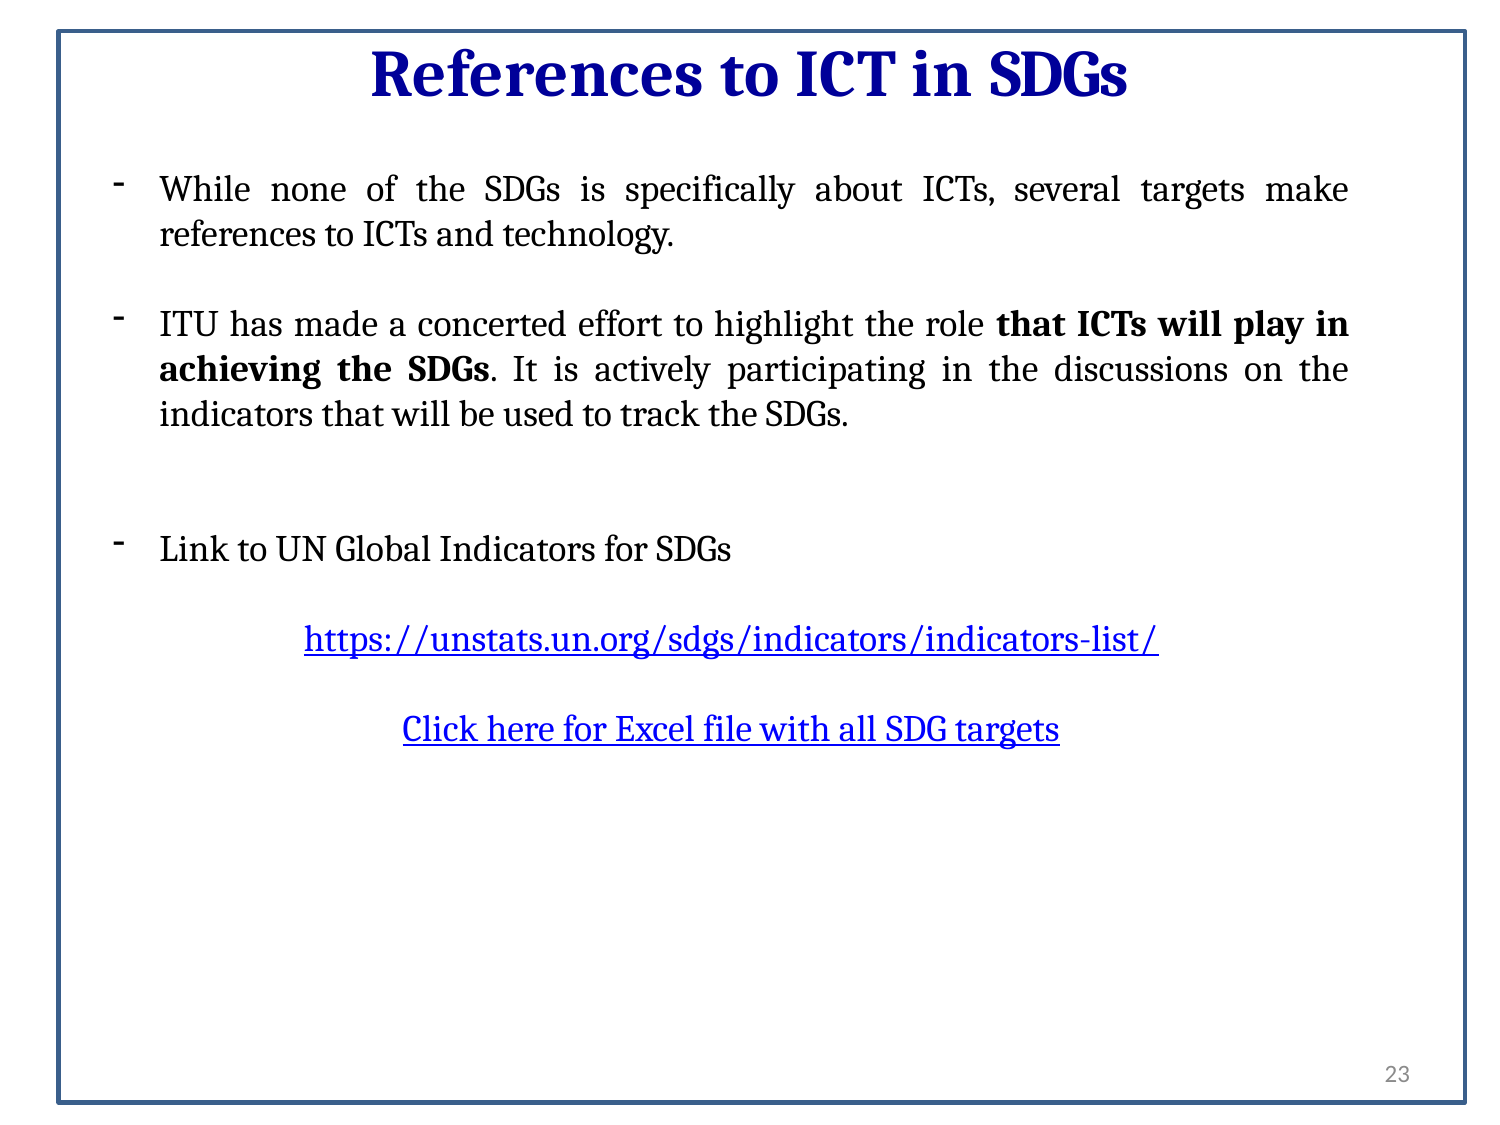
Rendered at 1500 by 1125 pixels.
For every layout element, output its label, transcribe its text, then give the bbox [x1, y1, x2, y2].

text_box References to ICT in SDGs [74, 35, 1425, 104]
text_box While none of the SDGs is specifically about ICTs, several targets make references to ICTs and technology. ITU has made a concerted effort to highlight the role that ICTs will play in achieving the SDGs. It is actively participating in the discussions on the indicators that will be used to track the SDGs. Link to UN Global Indicators for SDGs https://unstats.un.org/sdgs/indicators/indicators-list/ Click here for Excel file with all SDG targets [112, 162, 1350, 749]
text_box [56, 29, 1467, 1105]
slide_number 23 [1074, 1042, 1425, 1103]
